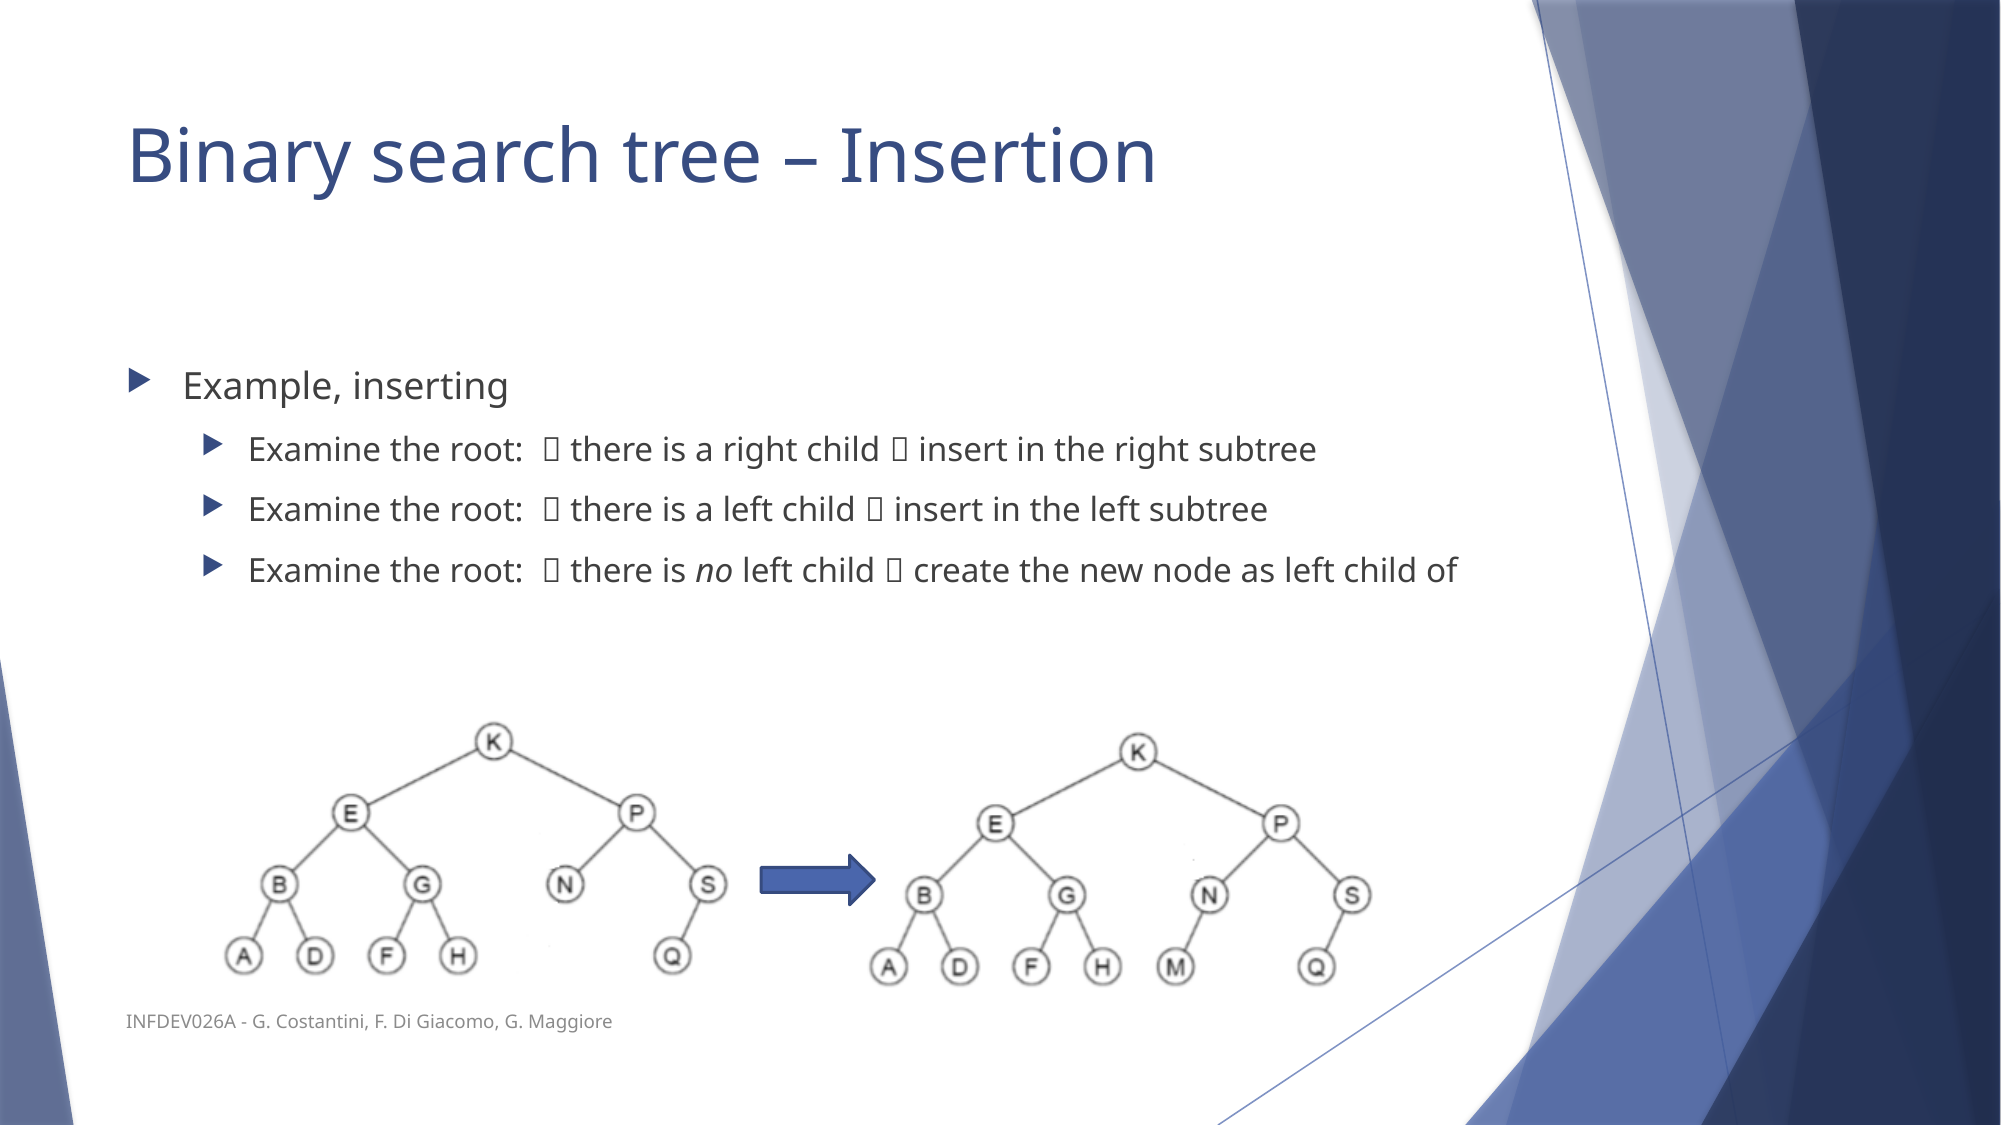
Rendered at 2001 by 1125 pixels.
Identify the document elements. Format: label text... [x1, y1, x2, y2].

picture [842, 708, 1391, 1003]
text_box [759, 865, 837, 894]
title Binary search tree – Insertion [111, 99, 1522, 317]
footer INFDEV026A - G. Costantini, F. Di Giacomo, G. Maggiore [111, 991, 1145, 1051]
picture [219, 718, 735, 992]
